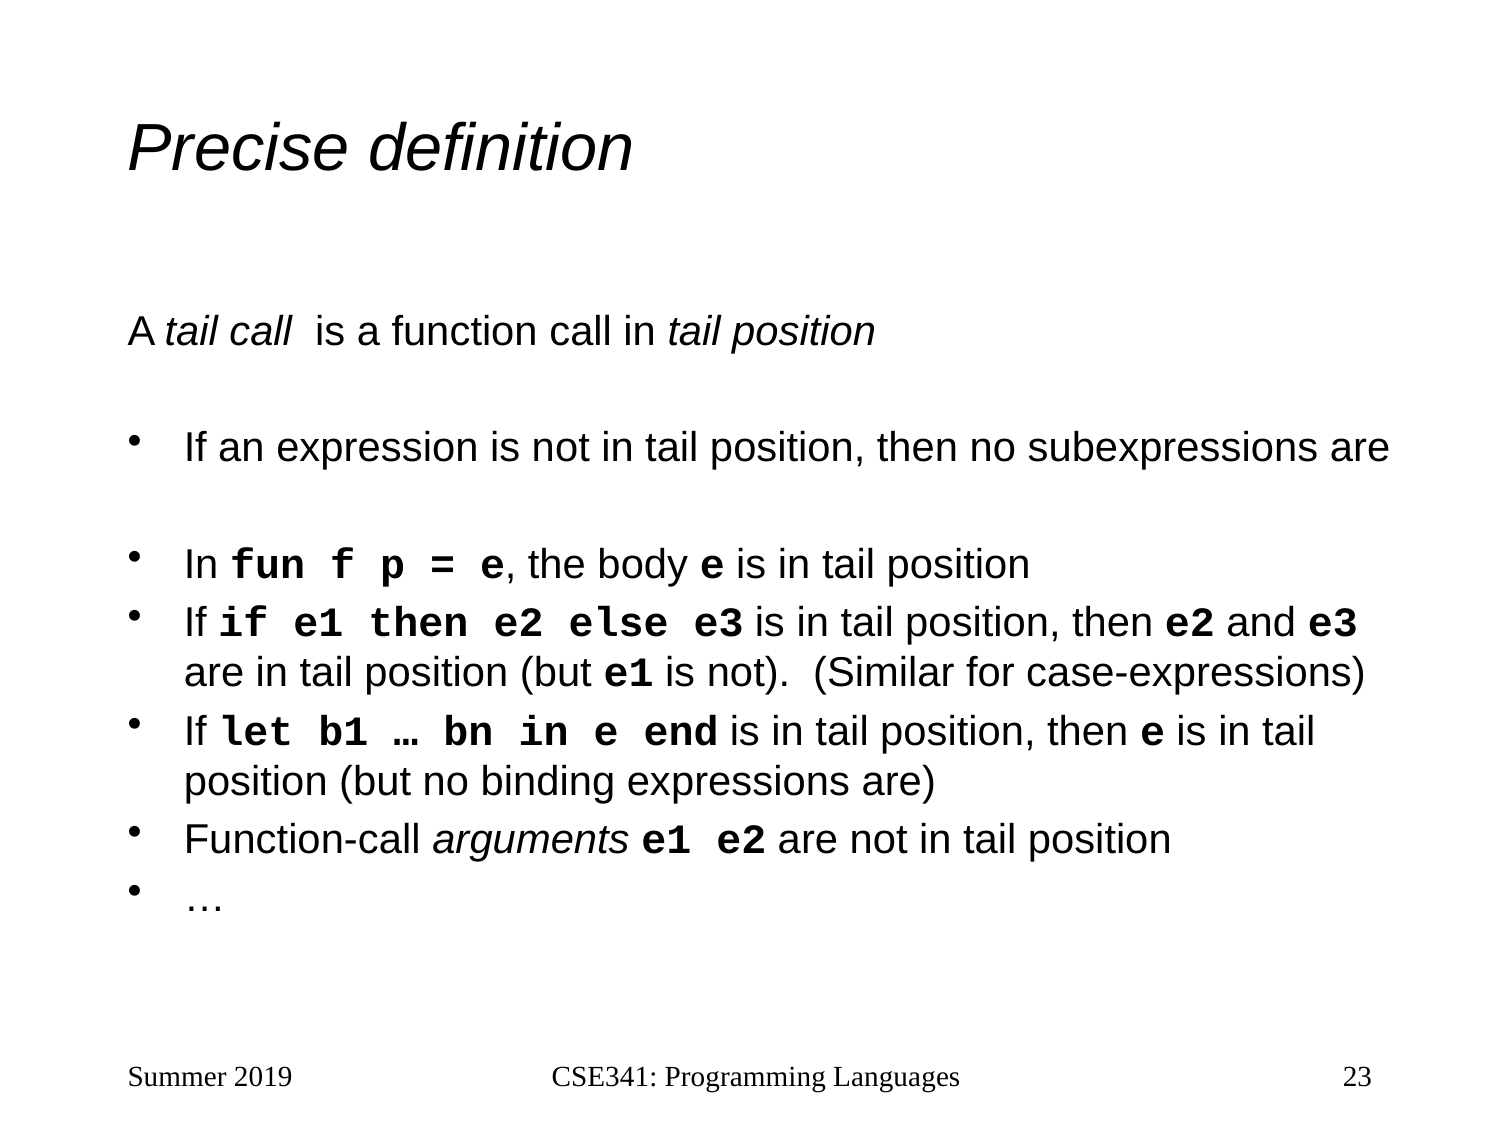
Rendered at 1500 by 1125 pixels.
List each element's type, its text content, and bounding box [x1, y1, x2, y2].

list A tail call is a function call in tail position If an expression is not in tail position, then no subexpressions are In fun f p = e, the body e is in tail position If if e1 then e2 else e3 is in tail position, then e2 and e3 are in tail position (but e1 is not). (Similar for case-expressions) If let b1 … bn in e end is in tail position, then e is in tail position (but no binding expressions are) Function-call arguments e1 e2 are not in tail position … [112, 237, 1438, 976]
slide_number 23 [1074, 1049, 1388, 1125]
footer CSE341: Programming Languages [474, 1049, 1038, 1125]
slide_number Summer 2019 [112, 1049, 426, 1125]
title Precise definition [112, 49, 1388, 237]
